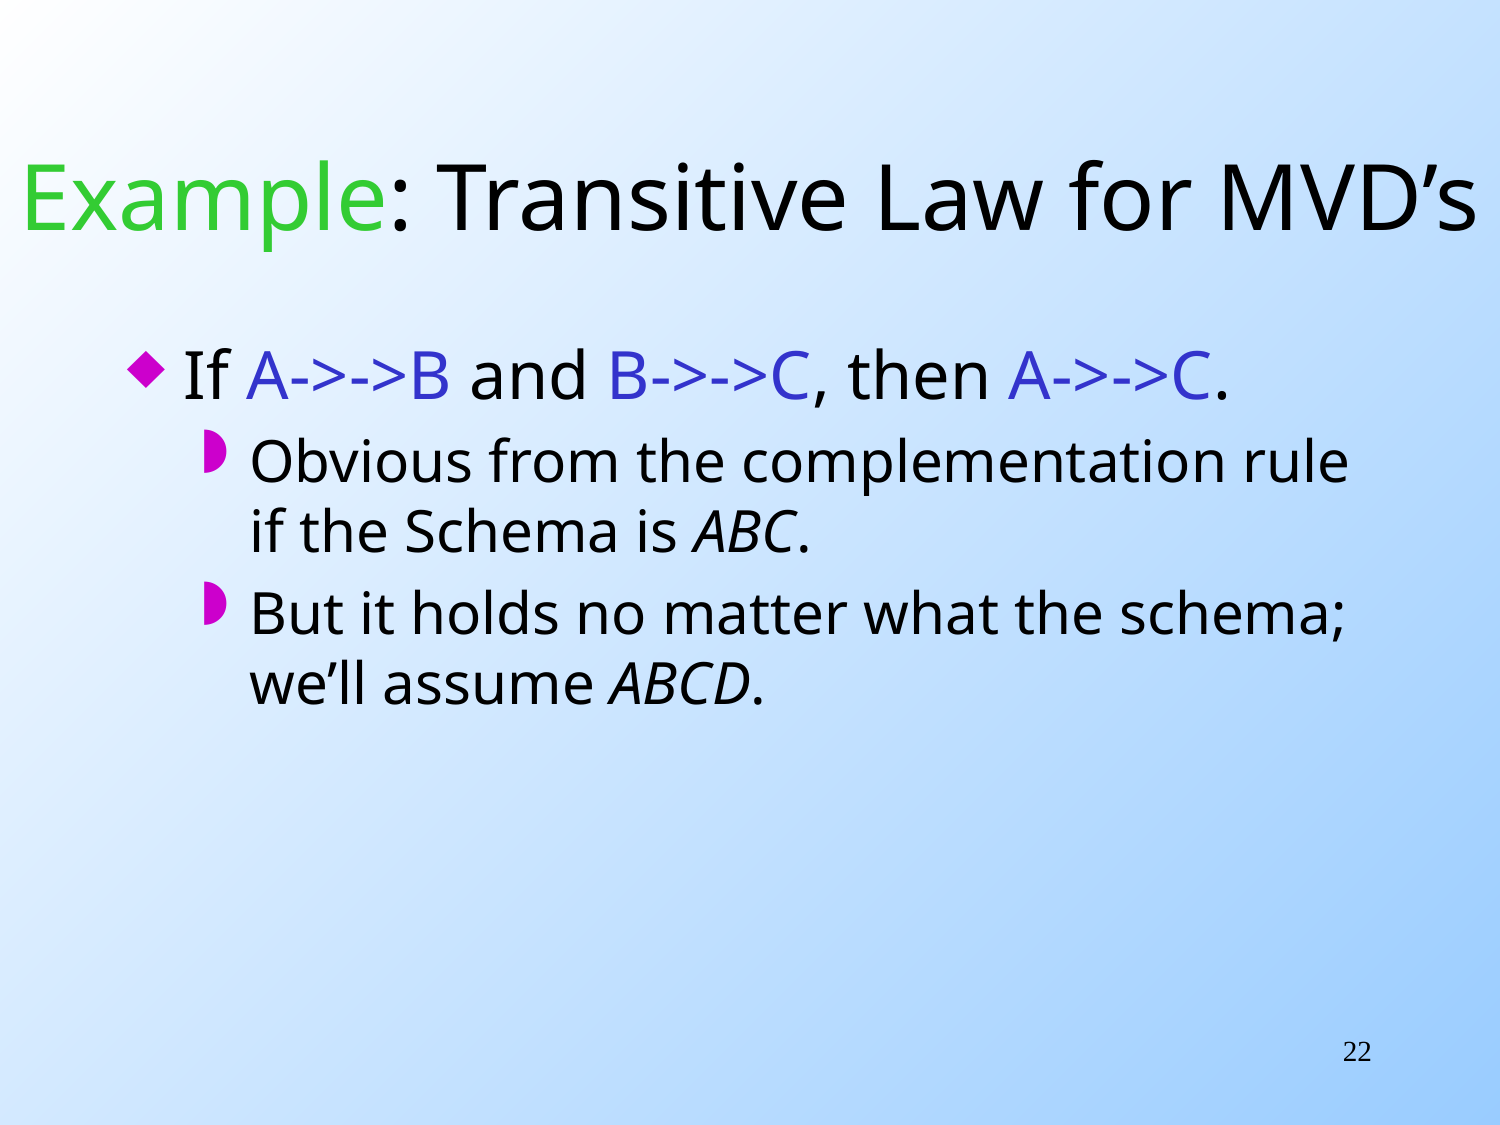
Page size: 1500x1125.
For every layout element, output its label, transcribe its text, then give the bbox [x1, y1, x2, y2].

list If A->->B and B->->C, then A->->C. Obvious from the complementation rule if the Schema is ABC. But it holds no matter what the schema; we’ll assume ABCD. [112, 324, 1388, 1000]
slide_number 22 [1074, 1025, 1388, 1100]
title Example: Transitive Law for MVD’s [0, 99, 1500, 288]
